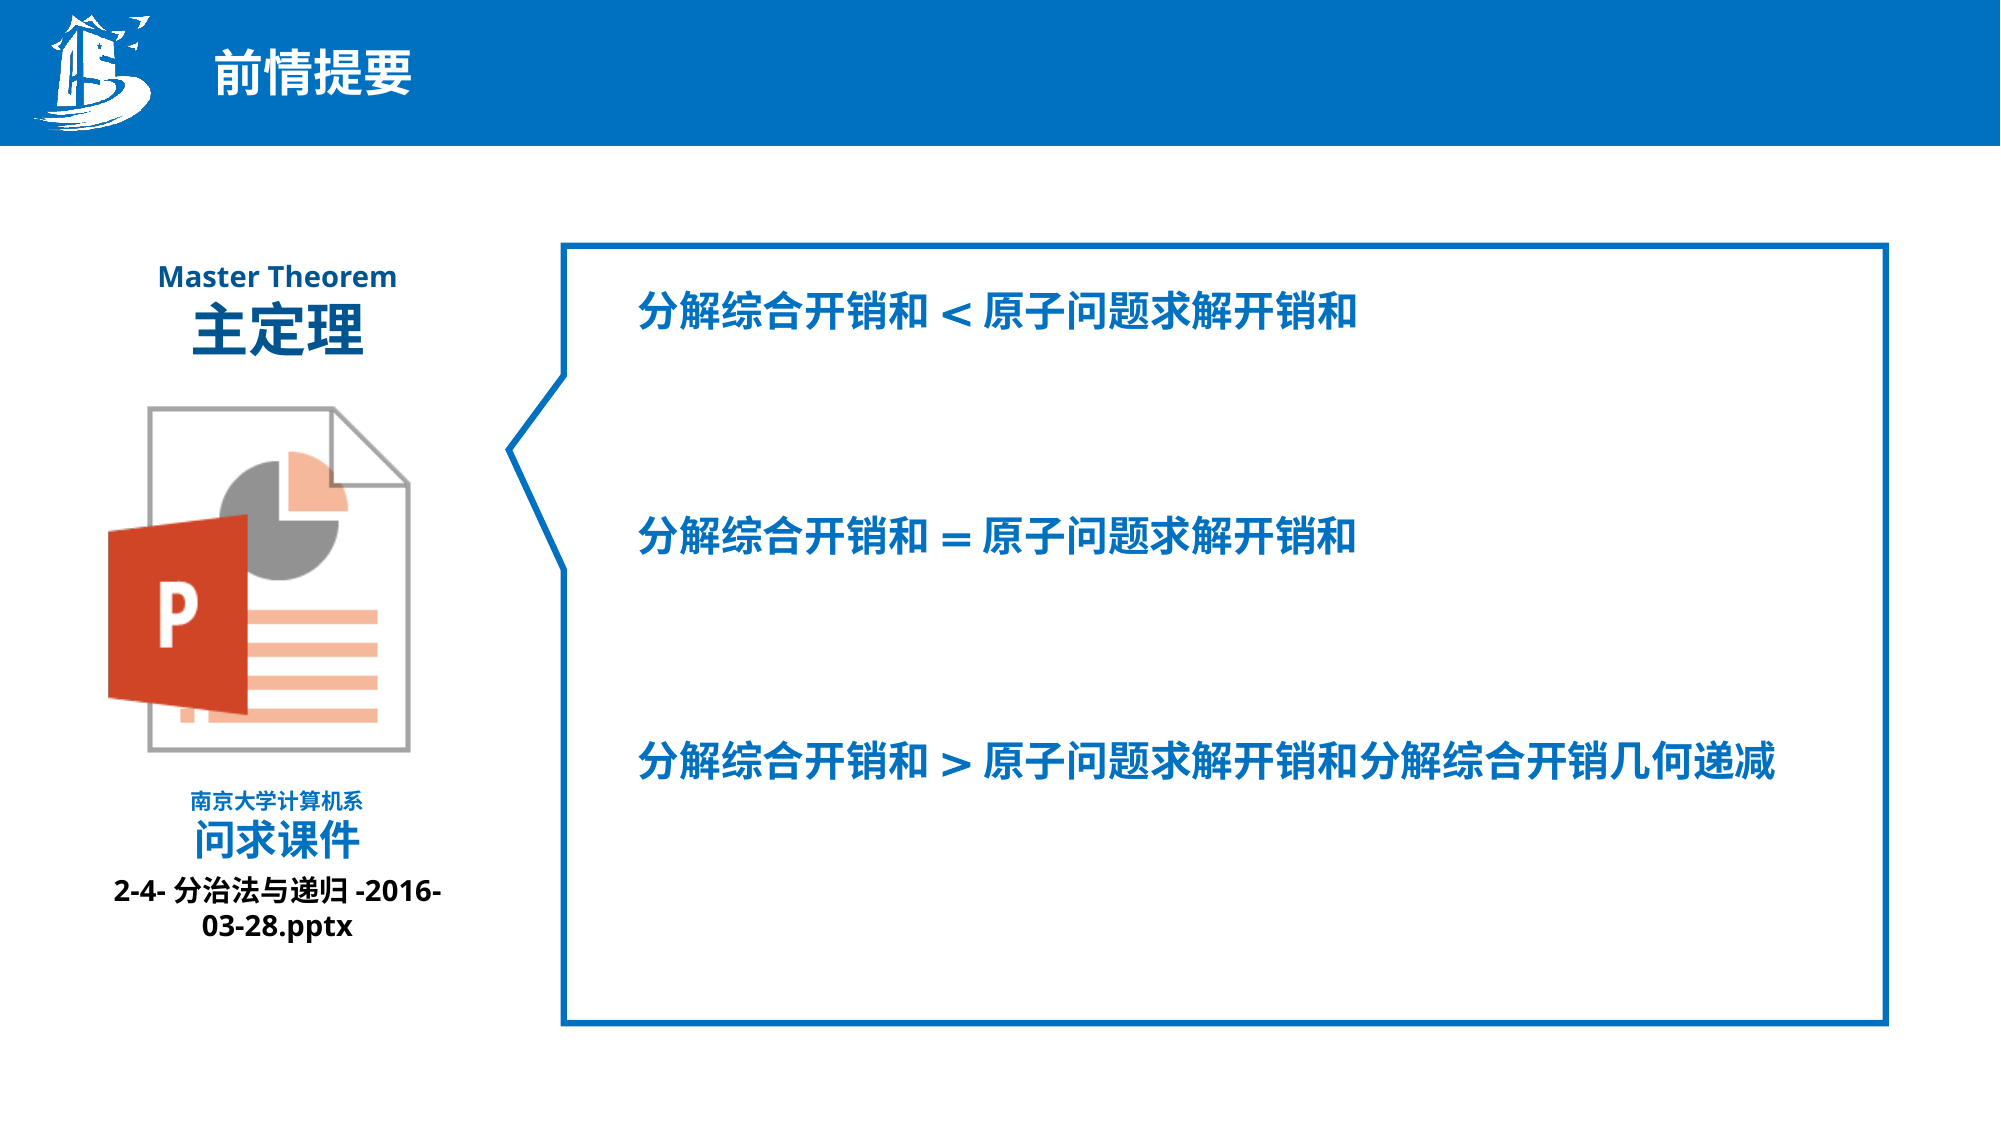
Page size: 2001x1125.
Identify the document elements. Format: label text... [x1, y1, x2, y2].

picture [60, 380, 461, 781]
picture [0, 0, 178, 146]
text_box 前情提要 [198, 34, 429, 109]
text_box 南京大学计算机系 问求课件 2-4-分治法与递归-2016-03-28.pptx [78, 780, 477, 950]
text_box Master Theorem 主定理 [142, 251, 413, 371]
